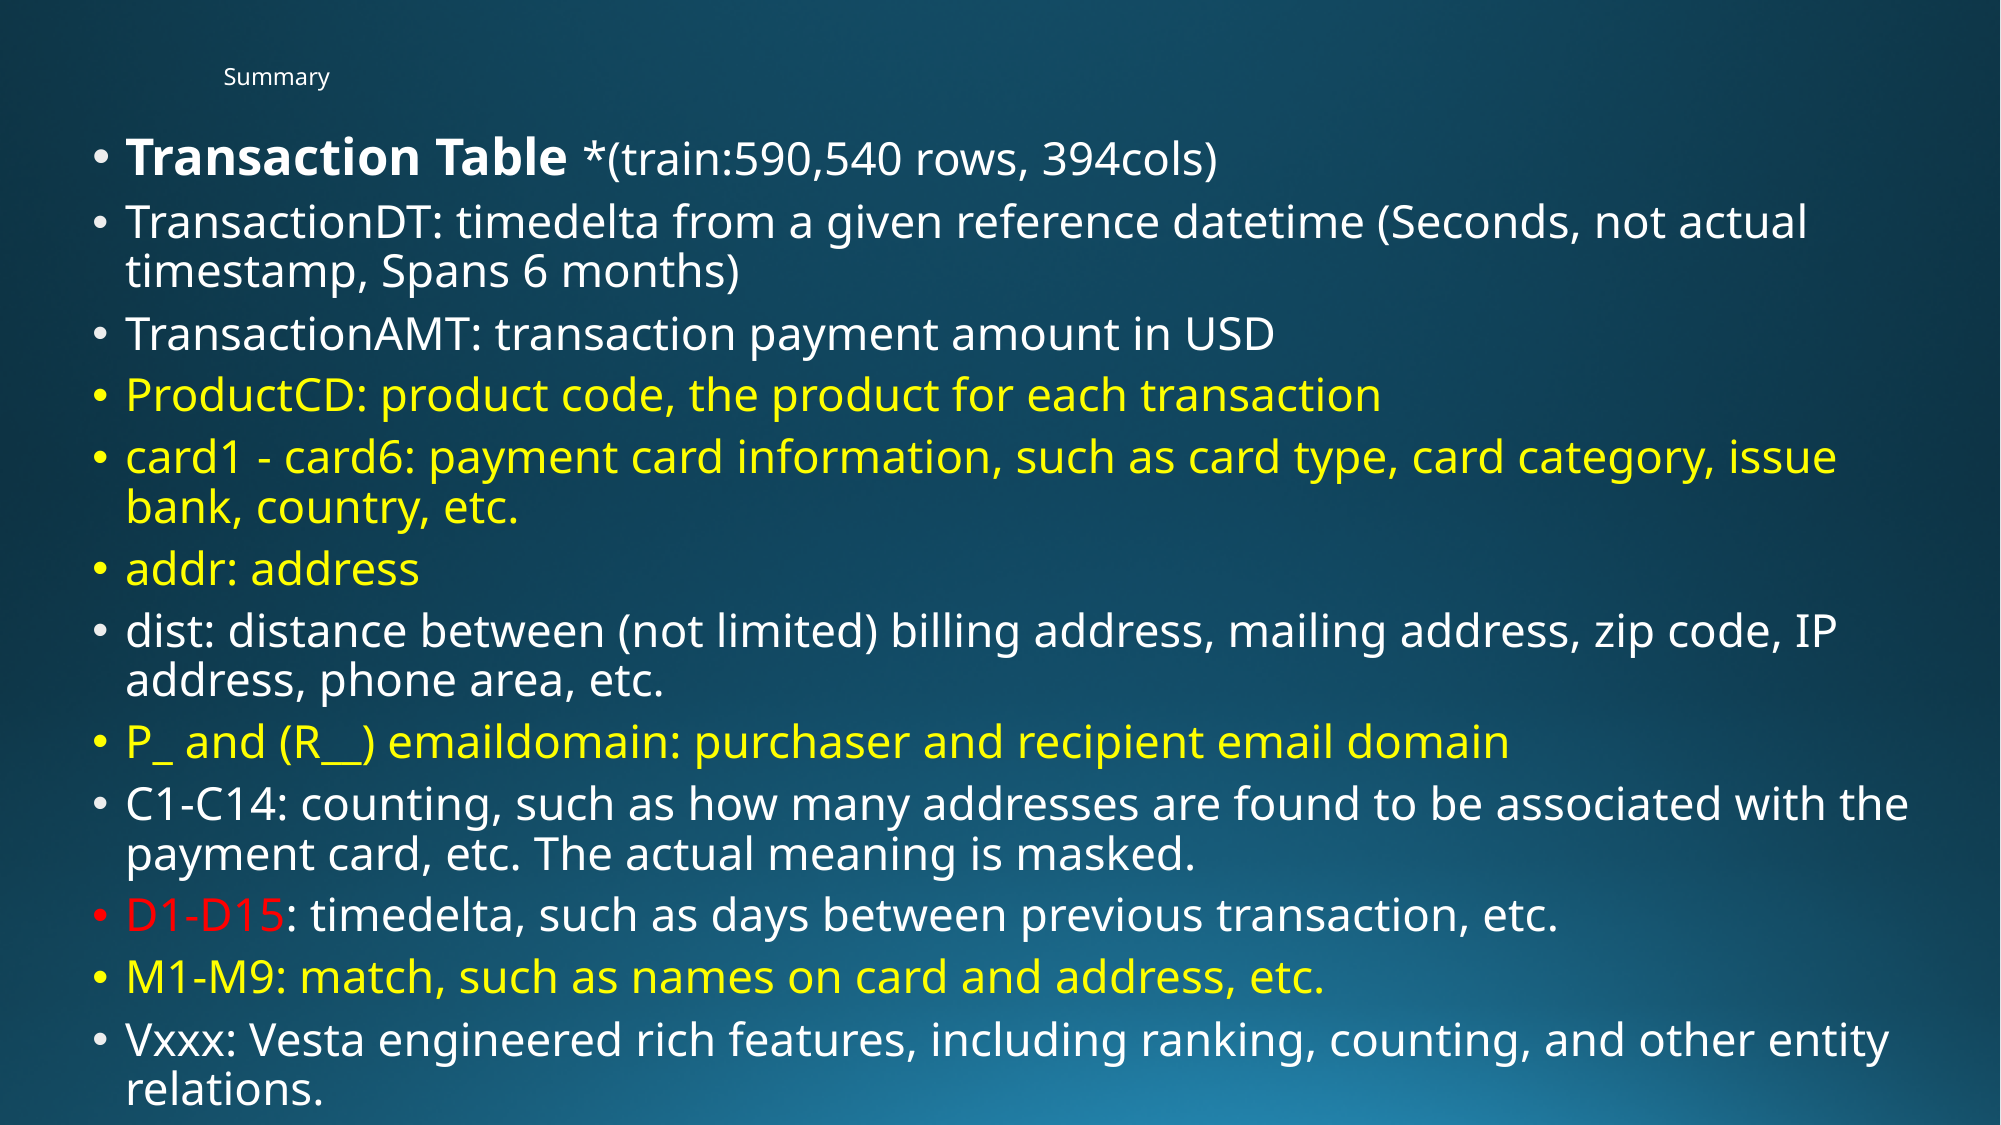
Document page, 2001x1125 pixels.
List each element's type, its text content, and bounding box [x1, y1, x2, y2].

list Transaction Table *(train:590,540 rows, 394cols) TransactionDT: timedelta from a given reference datetime (Seconds, not actual timestamp, Spans 6 months) TransactionAMT: transaction payment amount in USD ProductCD: product code, the product for each transaction card1 - card6: payment card information, such as card type, card category, issue bank, country, etc. addr: address dist: distance between (not limited) billing address, mailing address, zip code, IP address, phone area, etc. P_ and (R__) emaildomain: purchaser and recipient email domain C1-C14: counting, such as how many addresses are found to be associated with the payment card, etc. The actual meaning is masked. D1-D15: timedelta, such as days between previous transaction, etc. M1-M9: match, such as names on card and address, etc. Vxxx: Vesta engineered rich features, including ranking, counting, and other entity relations. [77, 124, 1979, 1125]
title Summary [208, 57, 1650, 99]
picture [0, 0, 2001, 1125]
